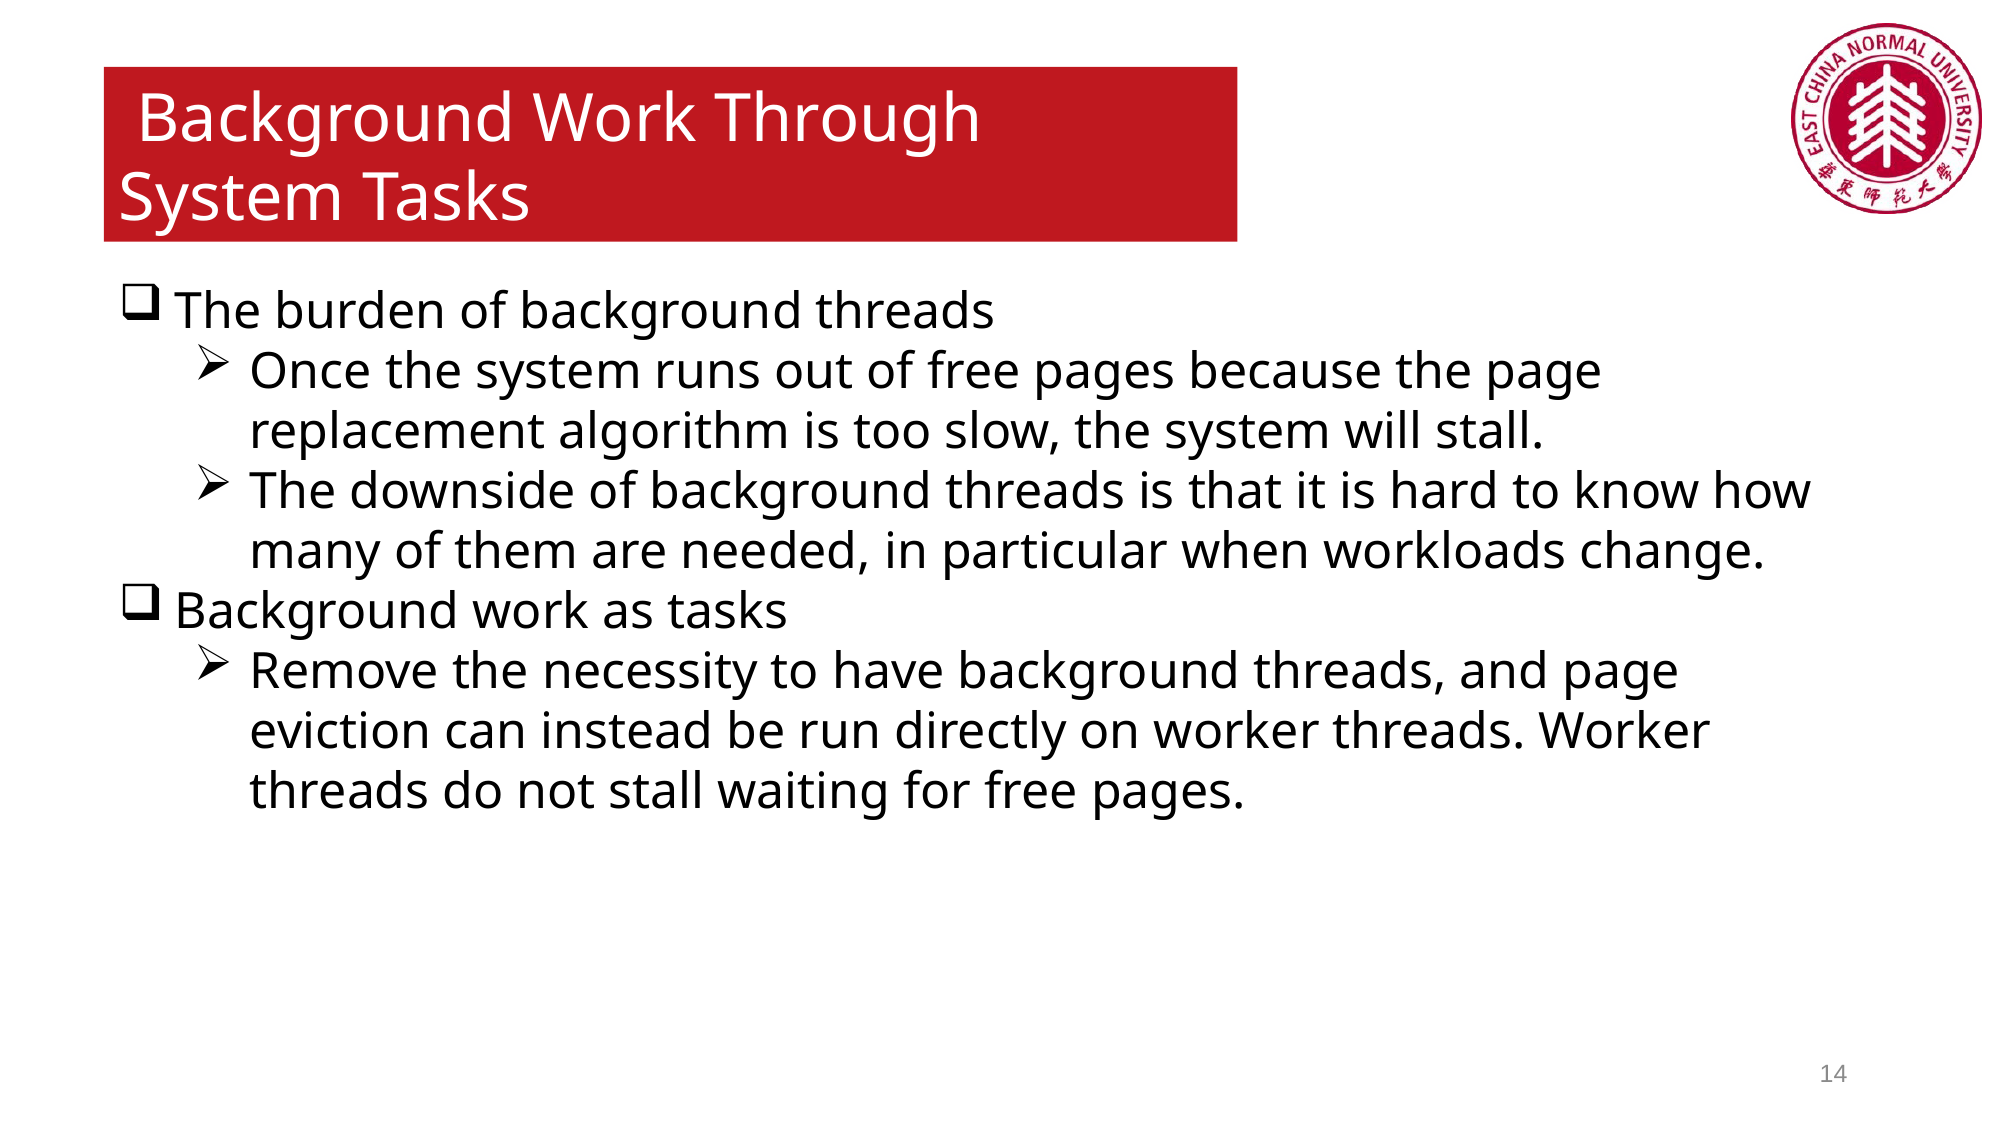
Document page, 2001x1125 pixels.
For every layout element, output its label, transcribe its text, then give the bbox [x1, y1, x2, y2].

text_box The burden of background threads Once the system runs out of free pages because the page replacement algorithm is too slow, the system will stall. The downside of background threads is that it is hard to know how many of them are needed, in particular when workloads change. Background work as tasks Remove the necessity to have background threads, and page eviction can instead be run directly on worker threads. Worker threads do not stall waiting for free pages. [103, 271, 1873, 827]
slide_number 14 [1412, 1042, 1863, 1103]
picture [1791, 23, 1982, 214]
text_box Background Work Through System Tasks [103, 66, 1238, 242]
